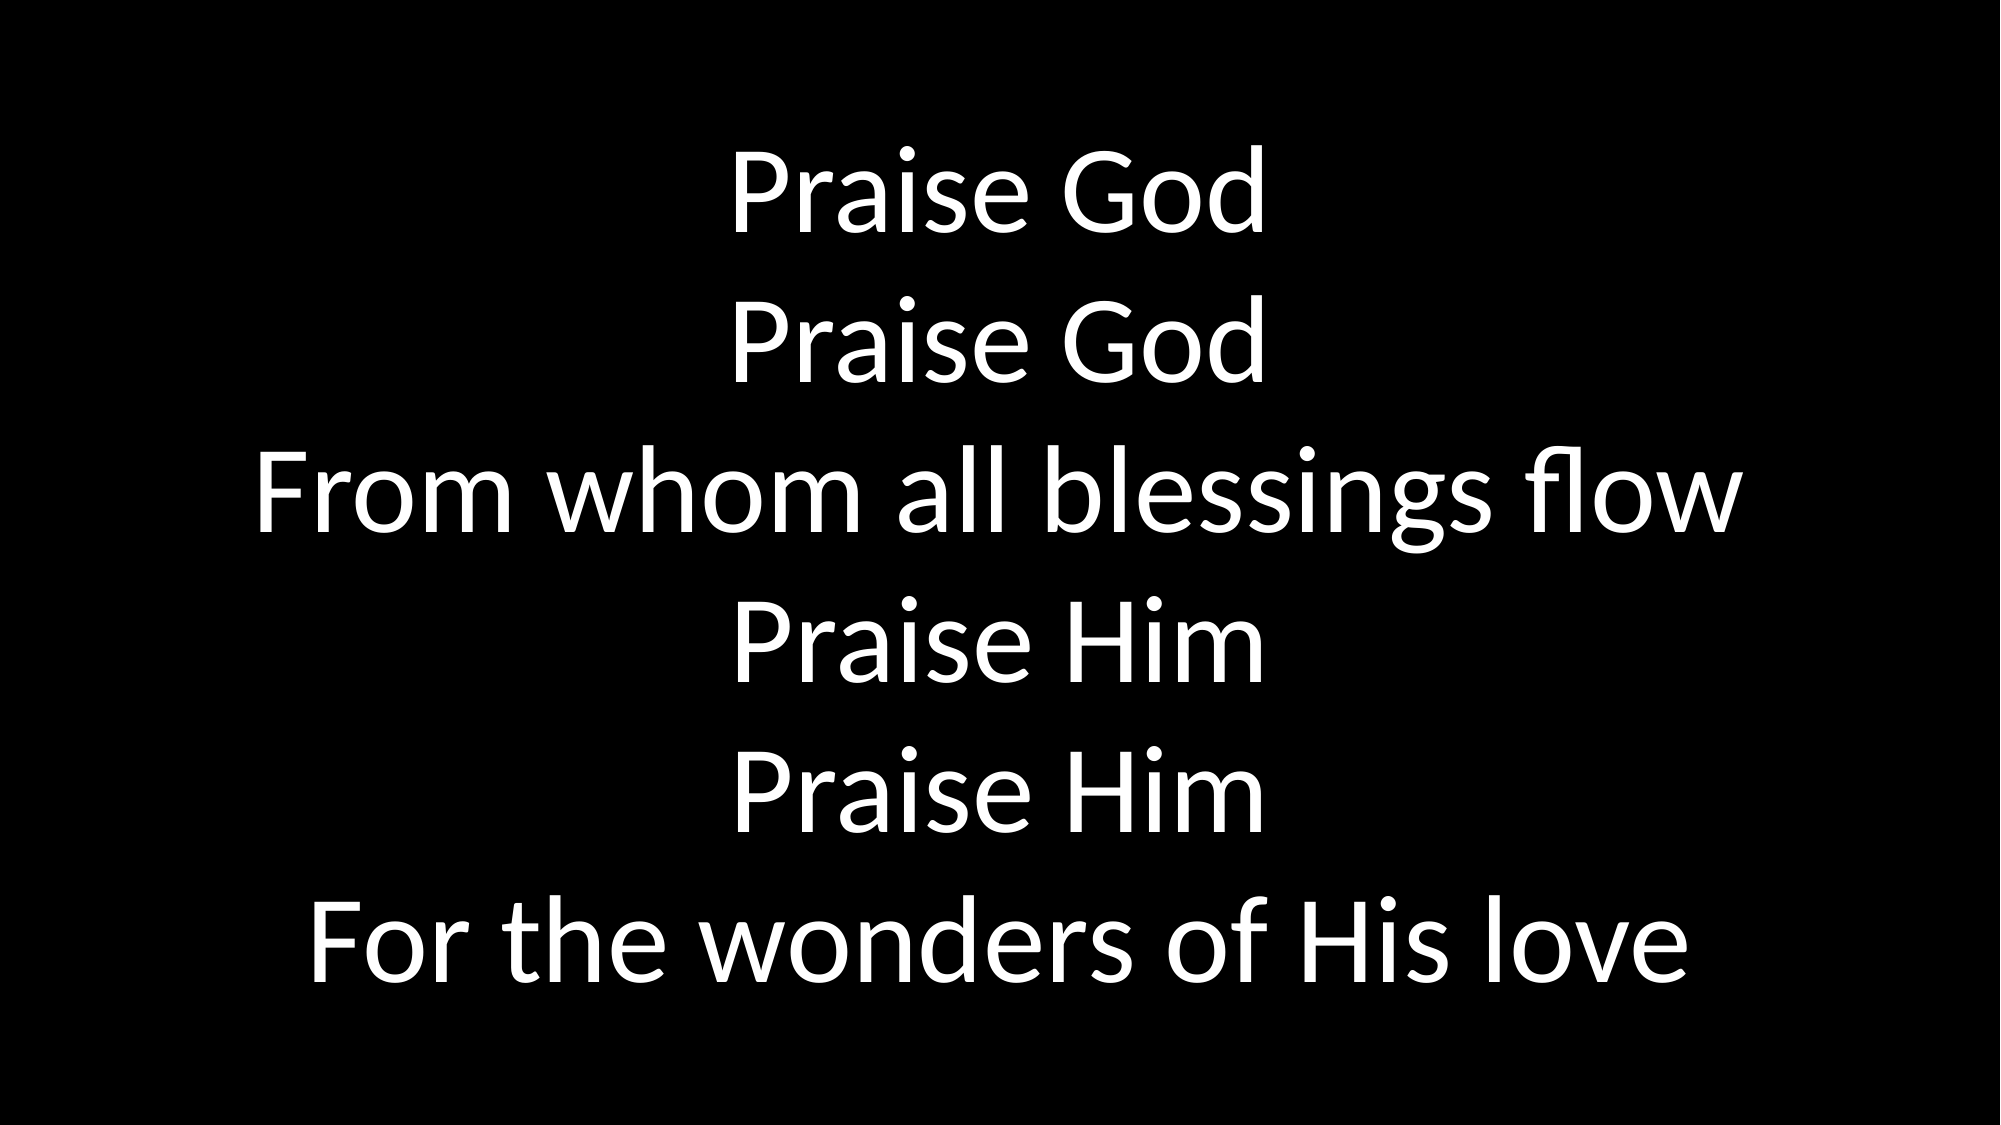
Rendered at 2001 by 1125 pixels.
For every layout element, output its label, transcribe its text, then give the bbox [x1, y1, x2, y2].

text_box Praise God Praise God From whom all blessings flow Praise Him Praise Him For the wonders of His love [86, 100, 1914, 1016]
